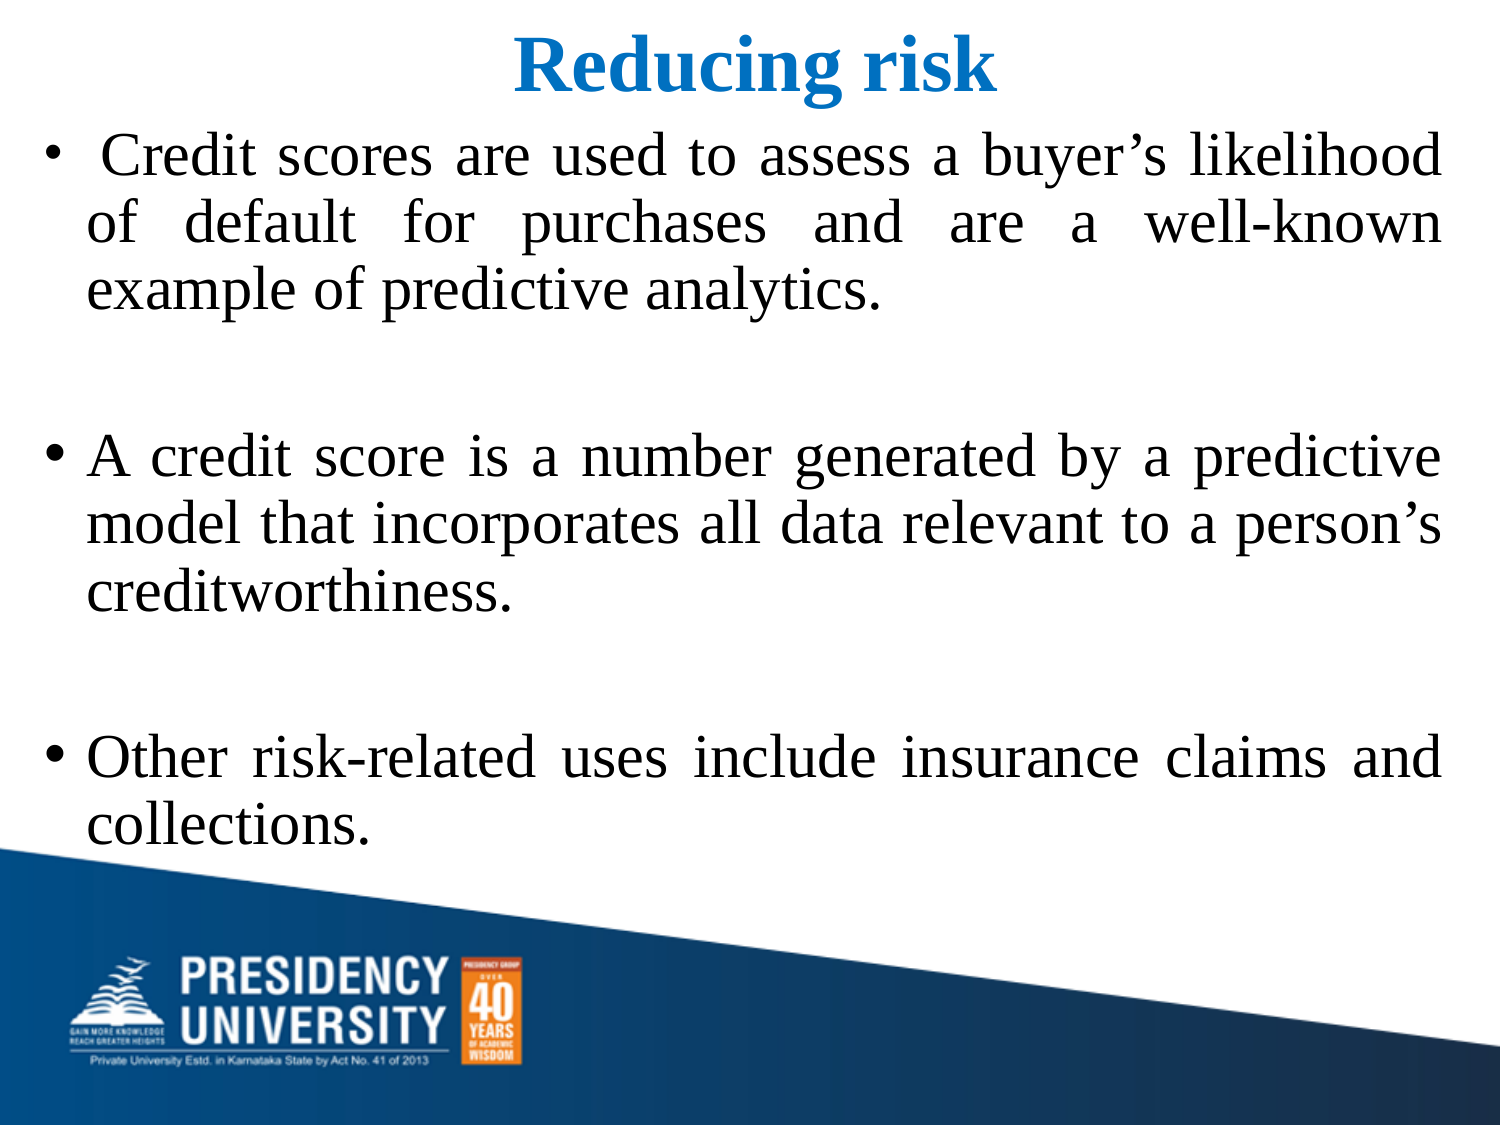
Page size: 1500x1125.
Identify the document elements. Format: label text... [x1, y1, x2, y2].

list Credit scores are used to assess a buyer’s likelihood of default for purchases and are a well-known example of predictive analytics. A credit score is a number generated by a predictive model that incorporates all data relevant to a person’s creditworthiness. Other risk-related uses include insurance claims and collections. [29, 113, 1459, 1005]
picture [0, 845, 1500, 1125]
title Reducing risk [76, 19, 1436, 112]
